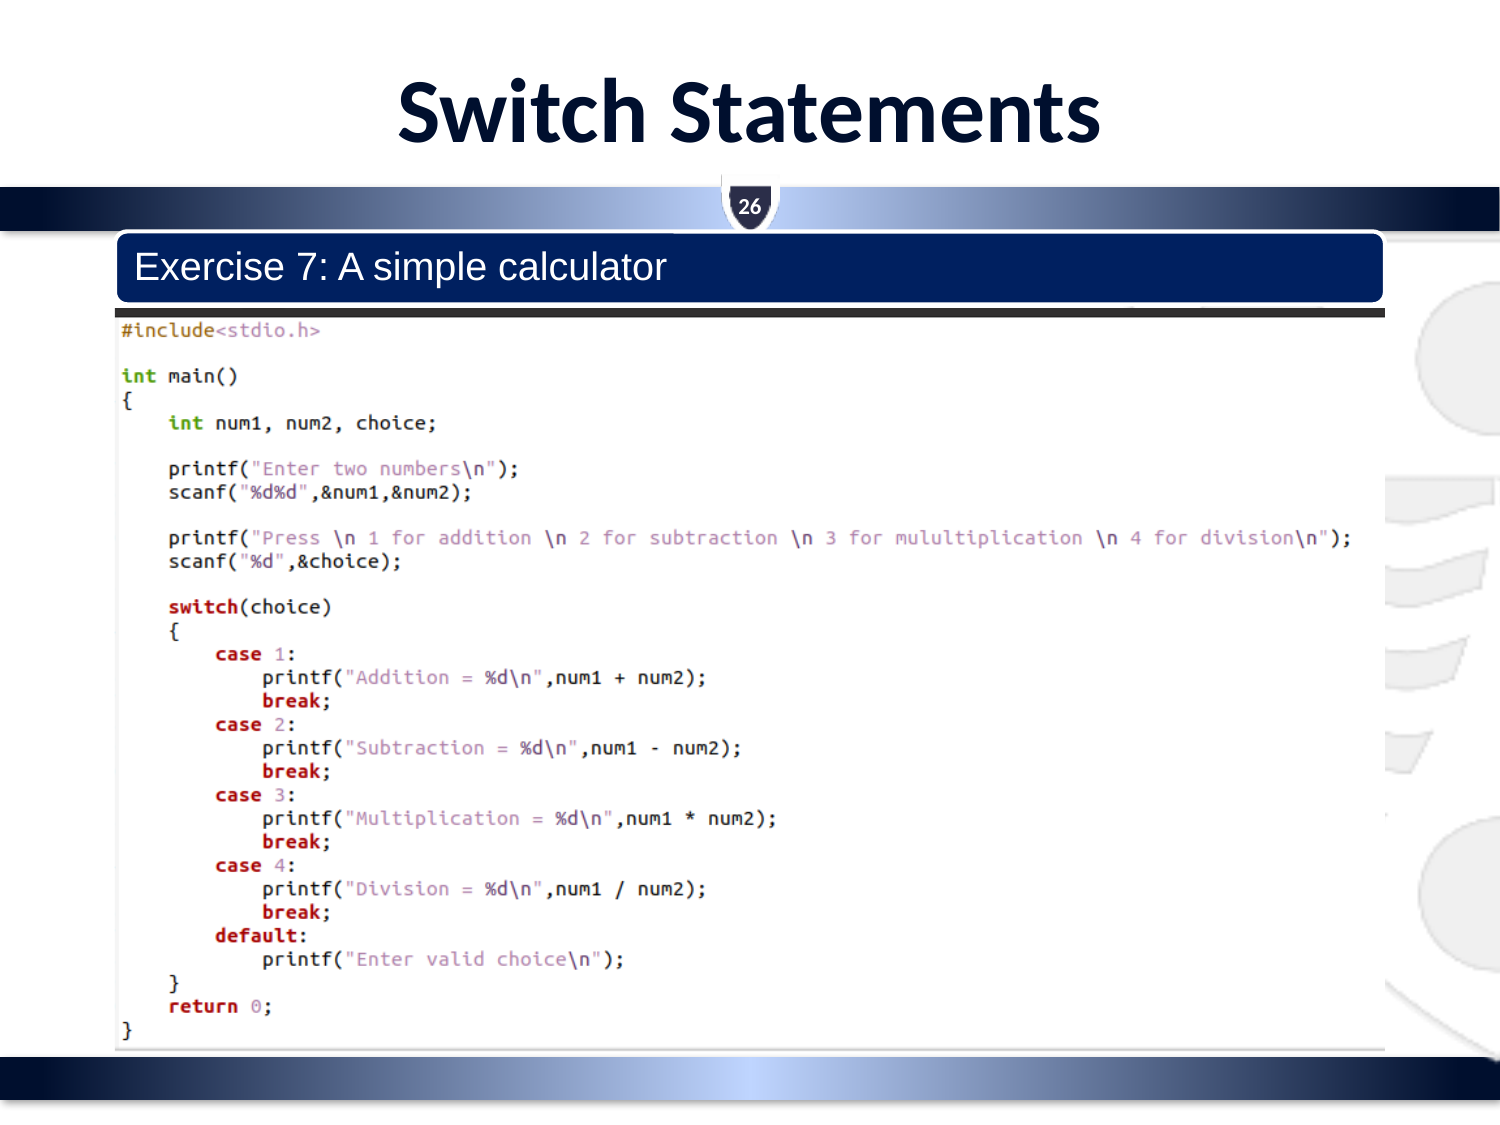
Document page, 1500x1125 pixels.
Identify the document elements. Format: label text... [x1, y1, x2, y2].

title Switch Statements [75, 12, 1425, 200]
slide_number 26 [718, 174, 782, 229]
picture [114, 308, 1386, 1052]
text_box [114, 231, 1386, 307]
